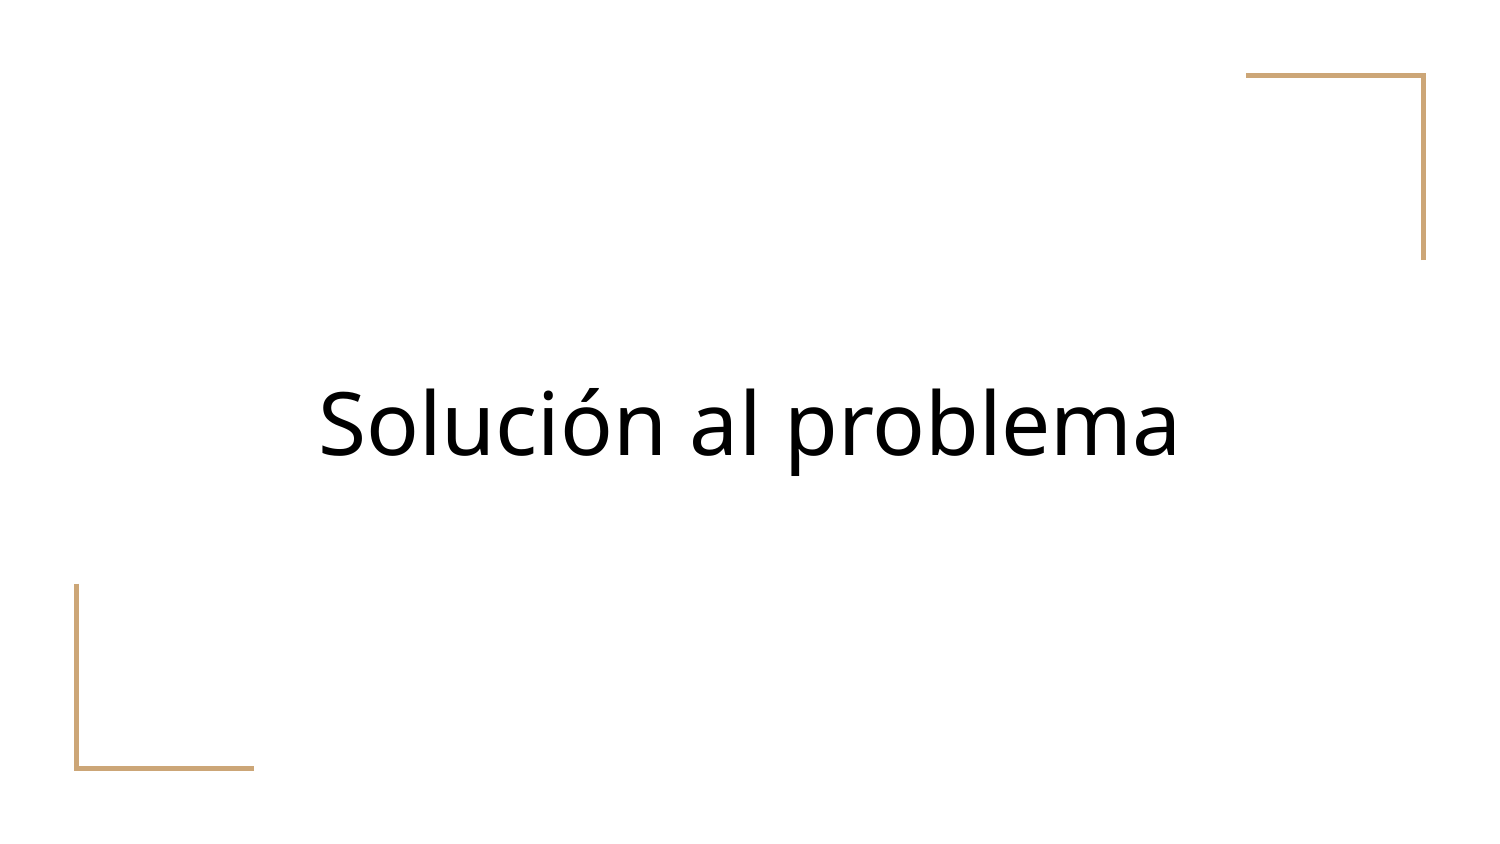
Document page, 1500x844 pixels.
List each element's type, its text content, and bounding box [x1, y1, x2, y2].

title Solución al problema [126, 296, 1374, 548]
